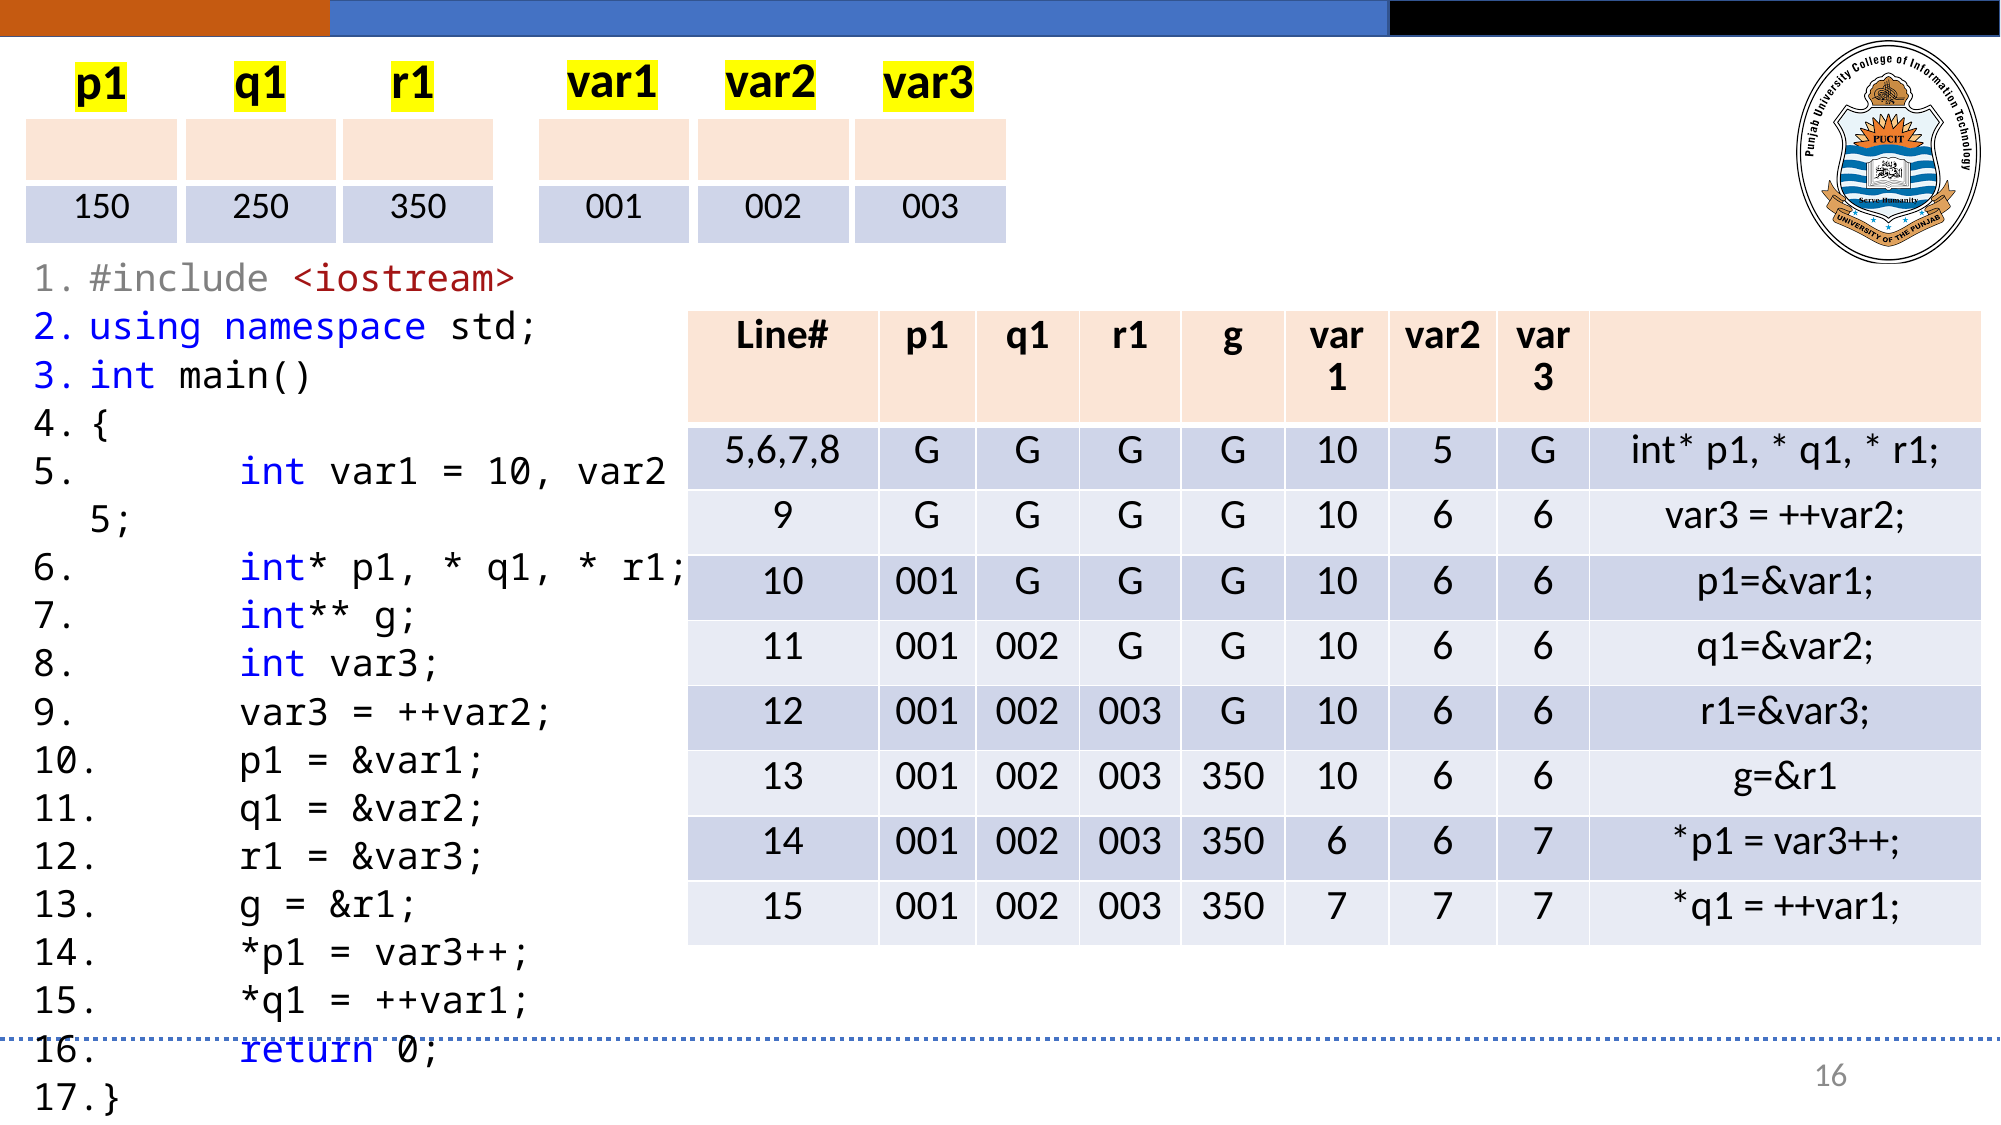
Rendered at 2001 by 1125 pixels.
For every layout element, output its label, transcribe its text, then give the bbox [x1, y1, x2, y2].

table_header [1590, 311, 1981, 422]
table_cell 350 [1182, 882, 1284, 945]
table_cell 003 [1080, 882, 1180, 945]
table_cell 002 [977, 882, 1079, 945]
table_header var1 [1286, 311, 1388, 422]
table_header [343, 119, 493, 180]
table_cell 150 [26, 186, 177, 243]
table_cell 12 [688, 686, 878, 750]
table_cell 6 [1390, 621, 1496, 685]
picture [1776, 40, 2000, 264]
table_cell G [1080, 428, 1180, 489]
table_cell G [1182, 621, 1284, 685]
table_cell 6 [1390, 686, 1496, 750]
table_cell 6 [1390, 491, 1496, 554]
slide_number 16 [1412, 1042, 1863, 1103]
table_cell 6 [1498, 491, 1589, 554]
table_cell *q1 = ++var1; [1590, 882, 1981, 945]
table_cell 10 [1286, 491, 1388, 554]
table_header [698, 119, 849, 180]
table_cell 001 [880, 686, 975, 750]
table_cell 003 [1080, 817, 1180, 880]
table_cell 6 [1498, 751, 1589, 815]
text_box r1 [376, 41, 460, 117]
table_cell int* p1, * q1, * r1; [1590, 428, 1981, 489]
table_cell 10 [1286, 428, 1388, 489]
table_cell 7 [1498, 817, 1589, 880]
table_cell G [1182, 686, 1284, 750]
table_cell 002 [977, 751, 1079, 815]
table_cell 001 [539, 186, 689, 243]
table_header p1 [880, 311, 975, 422]
table_cell p1=&var1; [1590, 556, 1981, 620]
table_cell G [1182, 491, 1284, 554]
table_cell 11 [688, 621, 878, 685]
table_header [855, 119, 1006, 180]
table_header g [1182, 311, 1284, 422]
text_box #include <iostream> using namespace std; int main() { int var1 = 10, var2 = 5; int* p1, * q1, * r1; int** g; int var3; var3 = ++var2; p1 = &var1; q1 = &var2; r1 = &var3; g = &r1; *p1 = var3++; *q1 = ++var1; return 0; } [18, 243, 732, 1125]
table_cell 7 [1390, 882, 1496, 945]
table_cell 6 [1390, 556, 1496, 620]
table_cell q1=&var2; [1590, 621, 1981, 685]
table_cell 002 [977, 817, 1079, 880]
table_cell 10 [1286, 621, 1388, 685]
table_cell 10 [688, 556, 878, 620]
table_cell G [977, 428, 1079, 489]
table_cell 14 [688, 817, 878, 880]
table_cell G [1080, 491, 1180, 554]
table_cell 13 [688, 751, 878, 815]
table_cell G [977, 491, 1079, 554]
text_box var2 [694, 40, 847, 115]
table_cell 6 [1390, 751, 1496, 815]
table_cell 10 [1286, 556, 1388, 620]
table_cell *p1 = var3++; [1590, 817, 1981, 880]
table_cell 003 [855, 186, 1006, 243]
table_cell 350 [1182, 751, 1284, 815]
text_box var3 [852, 41, 1005, 117]
table_cell G [1080, 621, 1180, 685]
table_cell 6 [1286, 817, 1388, 880]
table_cell 350 [1182, 817, 1284, 880]
table_cell g=&r1 [1590, 751, 1981, 815]
table_cell G [977, 556, 1079, 620]
table_header [539, 119, 689, 180]
table_cell 001 [880, 621, 975, 685]
table_cell 250 [186, 186, 336, 243]
table_cell 5 [1390, 428, 1496, 489]
table_cell 6 [1498, 621, 1589, 685]
table_cell 6 [1390, 817, 1496, 880]
table_header var3 [1498, 311, 1589, 422]
table_cell G [1080, 556, 1180, 620]
table_cell 001 [880, 556, 975, 620]
table_cell 001 [880, 882, 975, 945]
table_cell G [880, 491, 975, 554]
table_cell 6 [1498, 556, 1589, 620]
table_cell 003 [1080, 686, 1180, 750]
table_header var2 [1390, 311, 1496, 422]
table_cell 7 [1286, 882, 1388, 945]
table_cell 001 [880, 751, 975, 815]
table_cell G [1498, 428, 1589, 489]
table_cell G [1182, 556, 1284, 620]
table_header r1 [1080, 311, 1180, 422]
table_cell G [880, 428, 975, 489]
table_cell 7 [1498, 882, 1589, 945]
table_header q1 [977, 311, 1079, 422]
text_box q1 [219, 41, 303, 117]
table_cell 001 [880, 817, 975, 880]
table_cell var3 = ++var2; [1590, 491, 1981, 554]
table_cell 003 [1080, 751, 1180, 815]
table_cell 5,6,7,8 [688, 428, 878, 489]
table_cell 002 [977, 621, 1079, 685]
text_box p1 [60, 41, 143, 117]
table_cell 6 [1498, 686, 1589, 750]
table_header [26, 119, 177, 180]
table_cell 15 [688, 882, 878, 945]
text_box var1 [536, 40, 689, 115]
table_cell 9 [688, 491, 878, 554]
table_cell 10 [1286, 751, 1388, 815]
table_cell 002 [698, 186, 849, 243]
table_cell r1=&var3; [1590, 686, 1981, 750]
table_header [186, 119, 336, 180]
table_cell 10 [1286, 686, 1388, 750]
table_cell 350 [343, 186, 493, 243]
table_cell G [1182, 428, 1284, 489]
table_header Line# [688, 311, 878, 422]
table_cell 002 [977, 686, 1079, 750]
